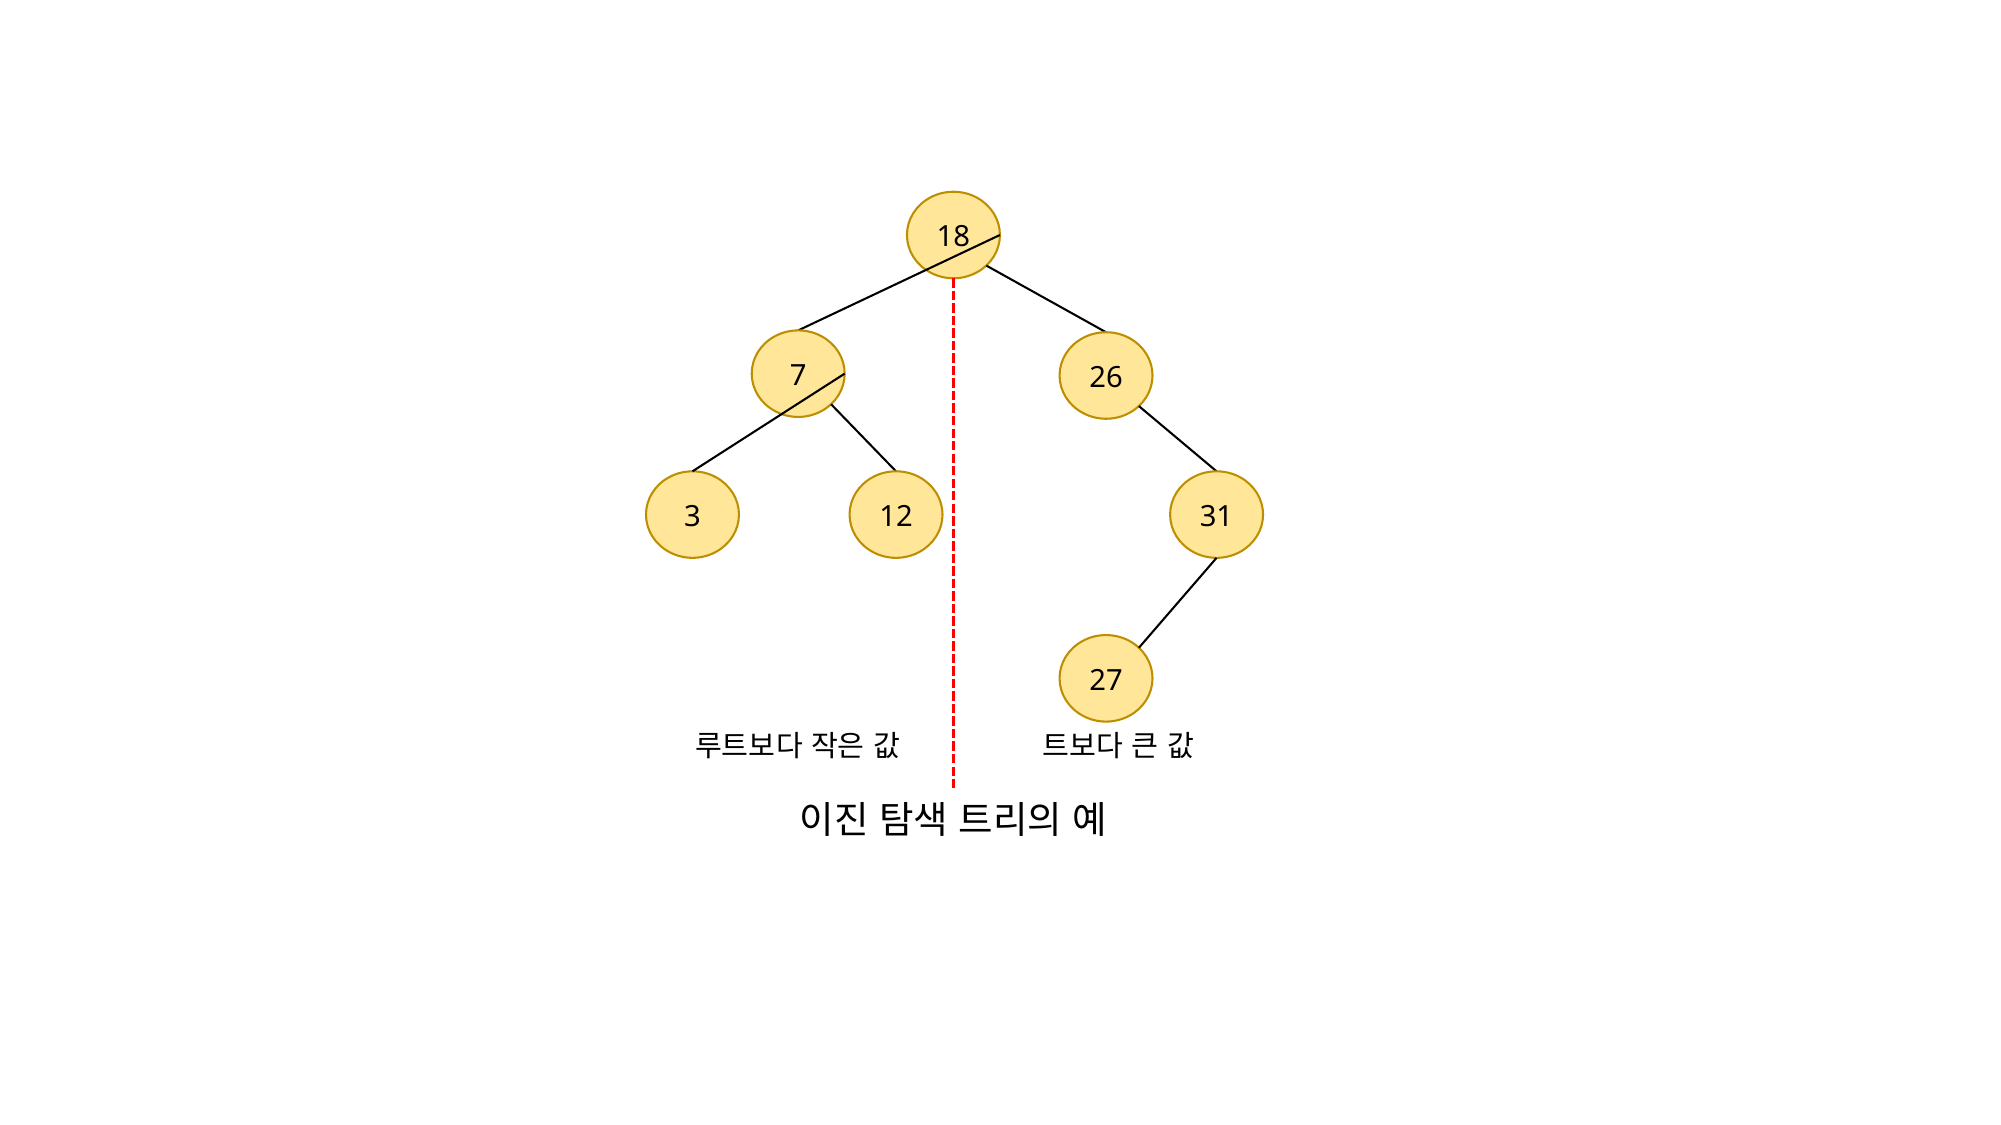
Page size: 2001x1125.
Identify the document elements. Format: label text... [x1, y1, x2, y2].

text_box 18 [927, 237, 1001, 280]
text_box 18 [905, 190, 1001, 269]
text_box 27 [1058, 634, 1154, 723]
text_box 31 [1169, 470, 1265, 559]
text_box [1138, 406, 1217, 472]
text_box 이진 탐색 트리의 예 [647, 788, 1260, 849]
text_box 루트보다 작은 값 [658, 720, 938, 770]
text_box 26 [1058, 331, 1154, 420]
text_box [831, 404, 897, 472]
text_box 12 [848, 470, 944, 559]
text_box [1138, 557, 1217, 648]
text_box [798, 265, 921, 331]
text_box 3 [644, 470, 740, 559]
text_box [692, 404, 766, 472]
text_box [986, 265, 1107, 333]
text_box 7 [750, 329, 846, 414]
text_box 7 [783, 375, 846, 418]
